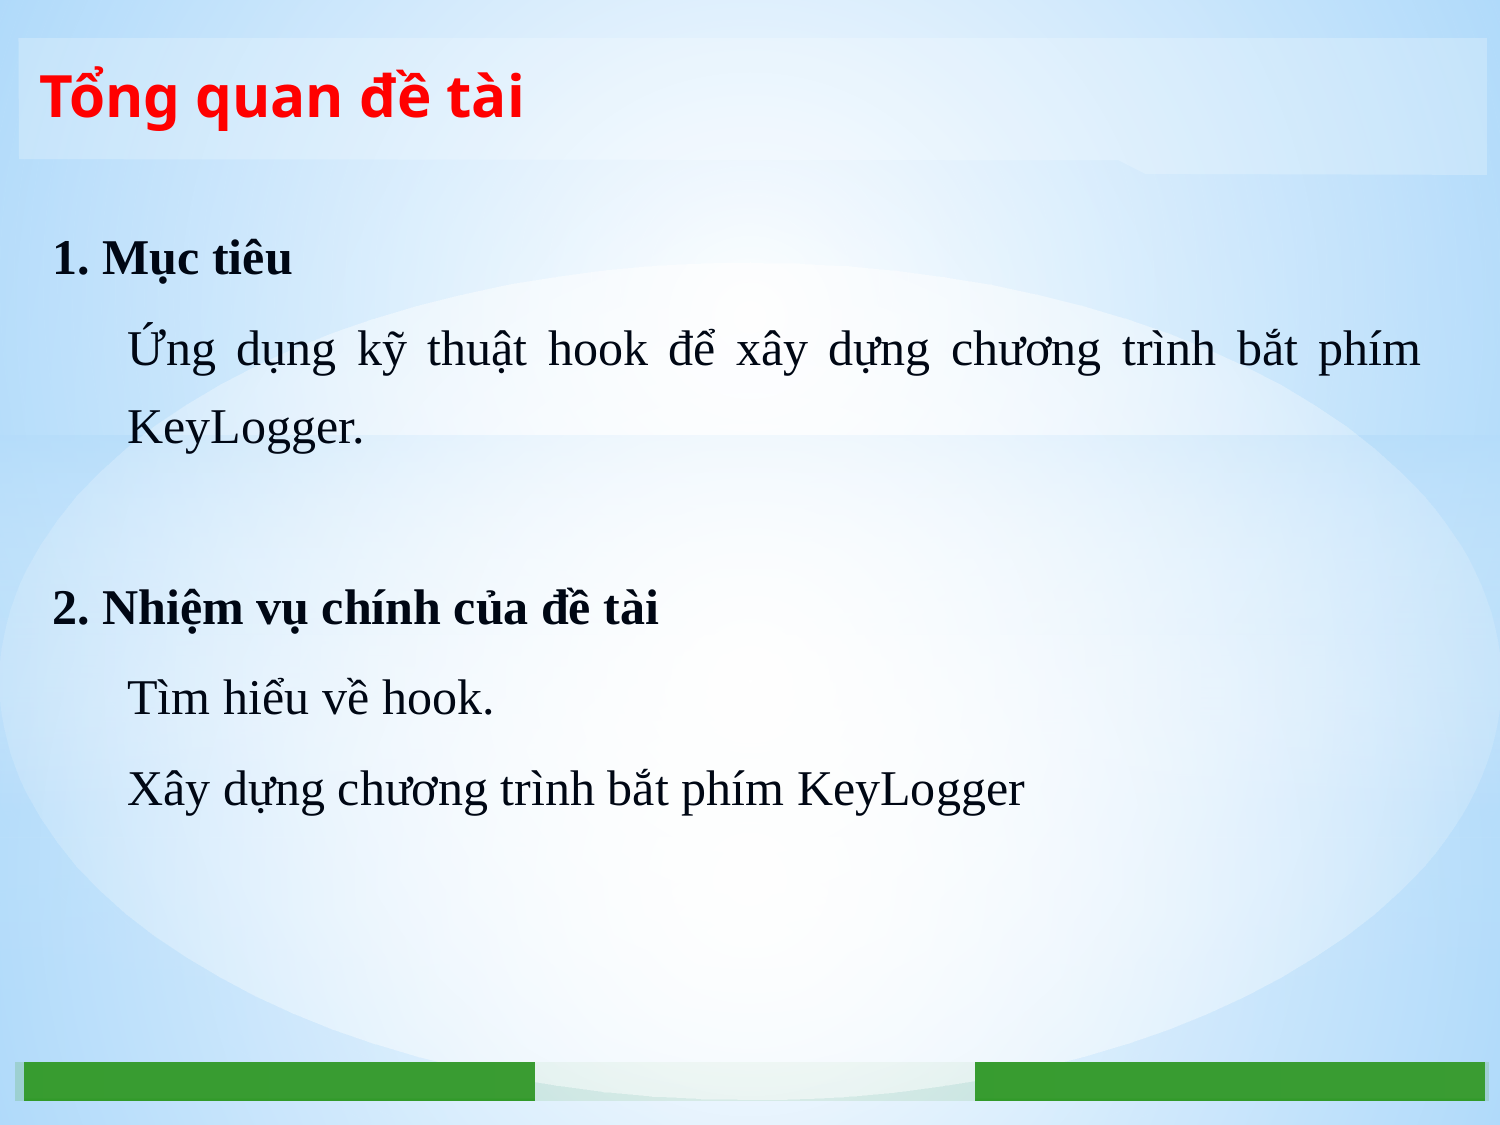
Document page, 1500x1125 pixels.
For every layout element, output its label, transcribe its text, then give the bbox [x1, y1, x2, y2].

text_box Tổng quan đề tài [24, 37, 1138, 150]
picture [24, 1062, 535, 1101]
text_box 1. Mục tiêu Ứng dụng kỹ thuật hook để xây dựng chương trình bắt phím KeyLogger. 2. Nhiệm vụ chính của đề tài Tìm hiểu về hook. Xây dựng chương trình bắt phím KeyLogger [37, 199, 1438, 1025]
picture [974, 1062, 1485, 1101]
